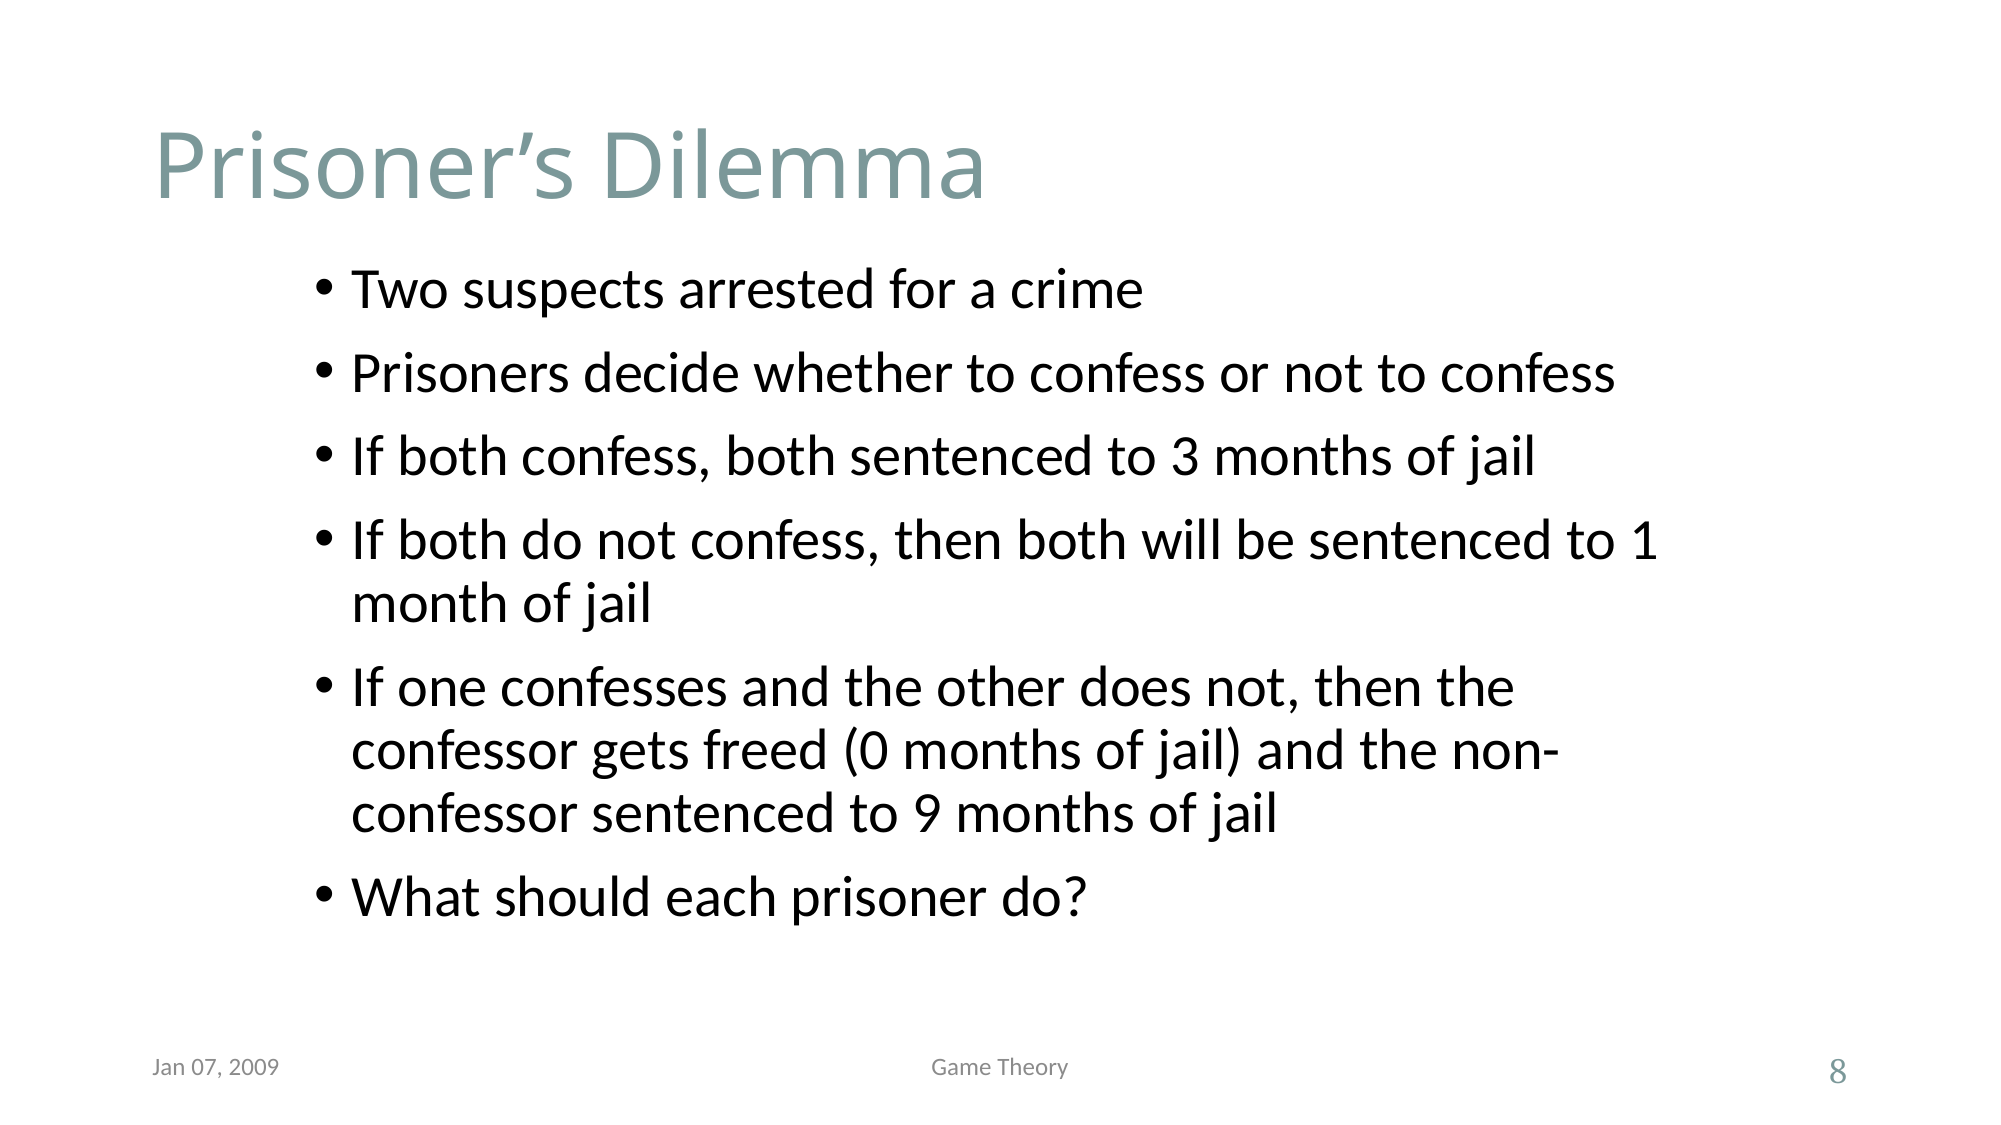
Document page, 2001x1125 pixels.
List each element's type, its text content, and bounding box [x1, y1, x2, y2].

slide_number 8 [1412, 1042, 1863, 1103]
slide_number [137, 1042, 588, 1103]
list Two suspects arrested for a crime Prisoners decide whether to confess or not to confess If both confess, both sentenced to 3 months of jail If both do not confess, then both will be sentenced to 1 month of jail If one confesses and the other does not, then the confessor gets freed (0 months of jail) and the non-confessor sentenced to 9 months of jail What should each prisoner do? [299, 250, 1695, 1001]
footer Game Theory [662, 1042, 1338, 1103]
title Prisoner’s Dilemma [137, 59, 1863, 278]
